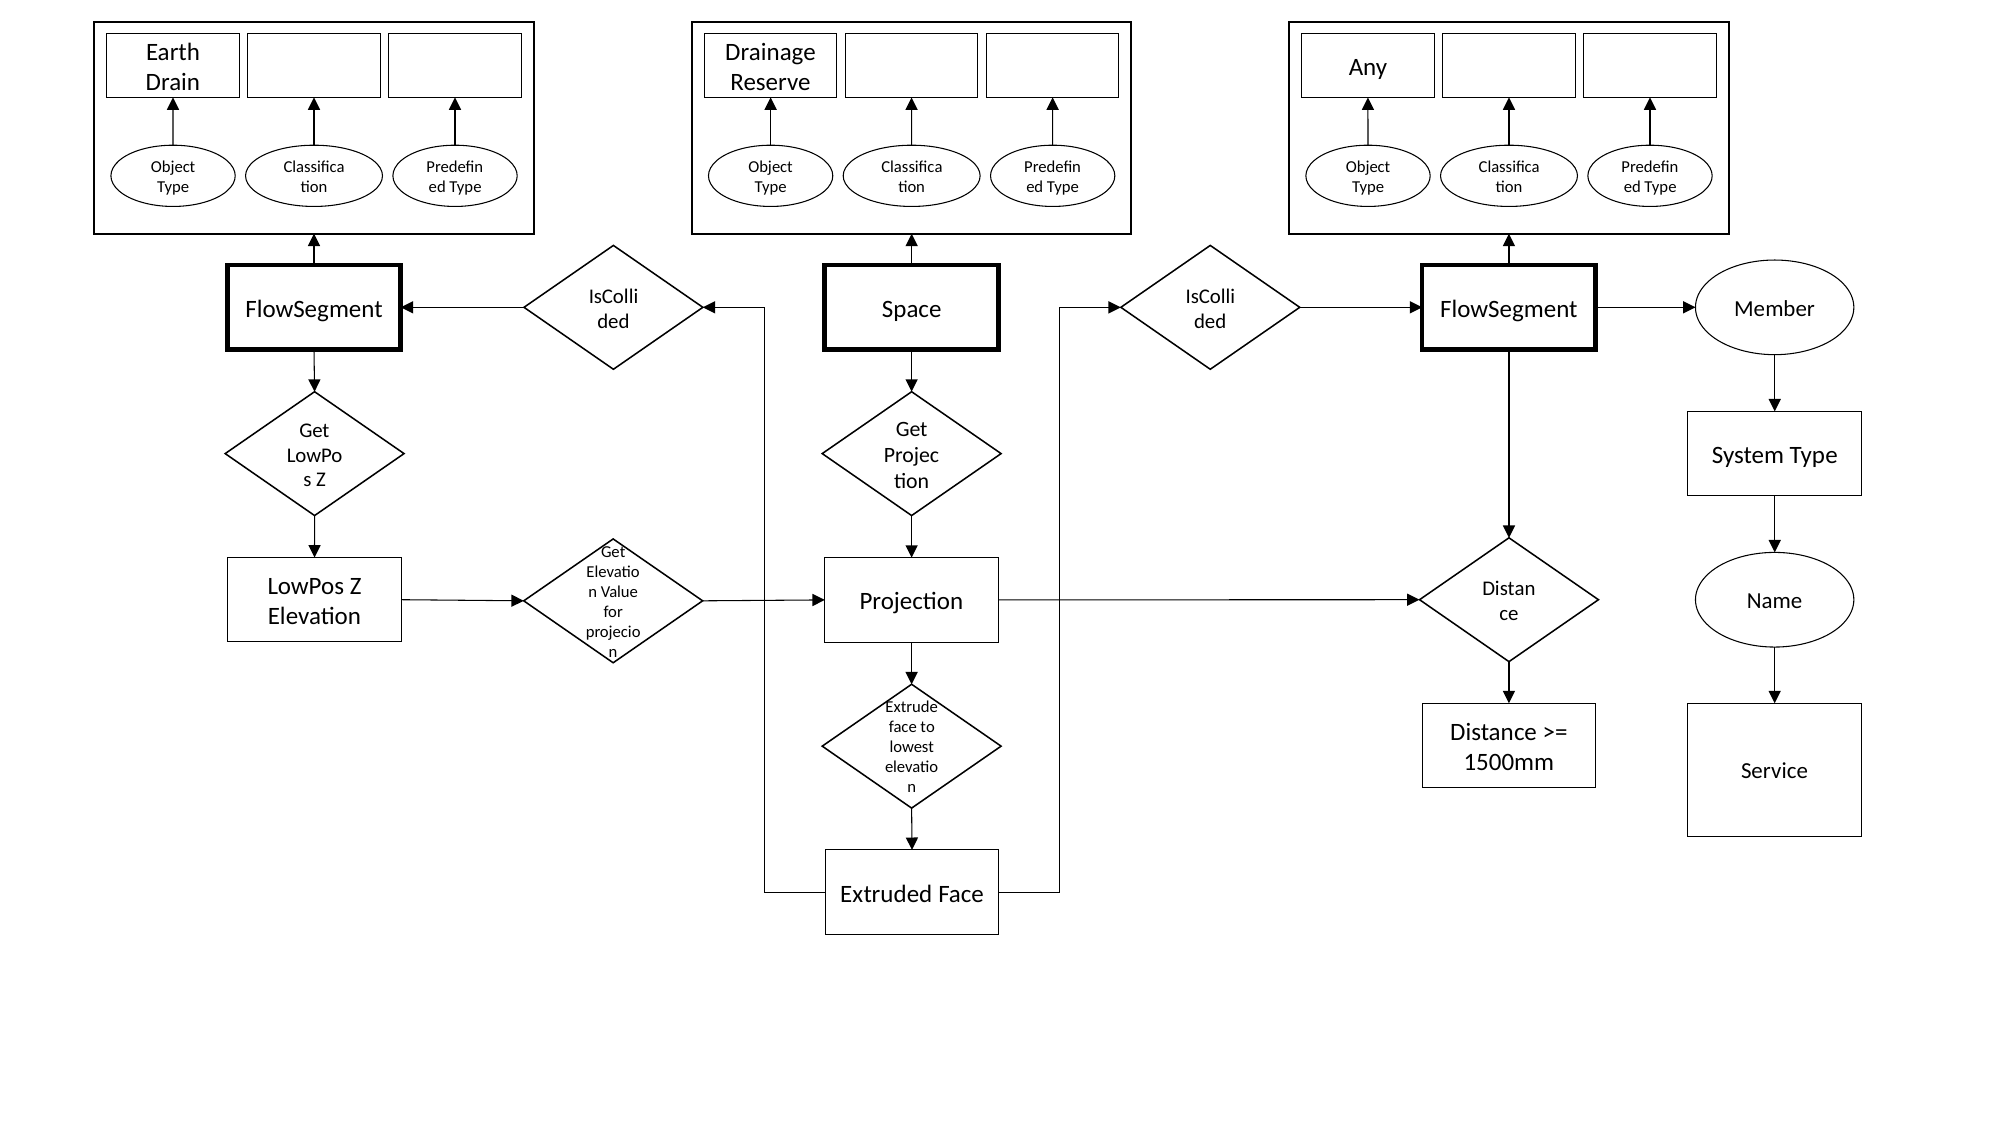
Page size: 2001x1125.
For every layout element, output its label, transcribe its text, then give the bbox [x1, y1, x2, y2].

text_box FlowSegment [1421, 264, 1597, 351]
text_box Get Elevation Value for projecion [523, 537, 702, 665]
text_box Get LowPos Z [223, 391, 406, 517]
text_box Extrude face to lowest elevation [826, 683, 998, 809]
text_box Space [824, 264, 999, 351]
text_box Service [1687, 702, 1863, 837]
text_box Distance [1419, 537, 1601, 663]
text_box Projection [826, 557, 998, 643]
text_box Member [1694, 258, 1855, 356]
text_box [691, 21, 1132, 234]
text_box IsCollided [522, 244, 703, 371]
text_box Extruded Face [824, 849, 1000, 935]
text_box Get Projection [826, 391, 998, 517]
text_box System Type [1687, 410, 1863, 497]
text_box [1289, 21, 1729, 234]
text_box LowPos Z Elevation [227, 556, 402, 643]
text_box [94, 21, 534, 234]
text_box Name [1694, 551, 1855, 649]
text_box Distance >= 1500mm [1421, 702, 1597, 789]
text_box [998, 600, 1121, 893]
text_box IsCollided [1120, 244, 1302, 371]
text_box FlowSegment [226, 264, 402, 351]
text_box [702, 307, 826, 893]
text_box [998, 307, 1121, 599]
